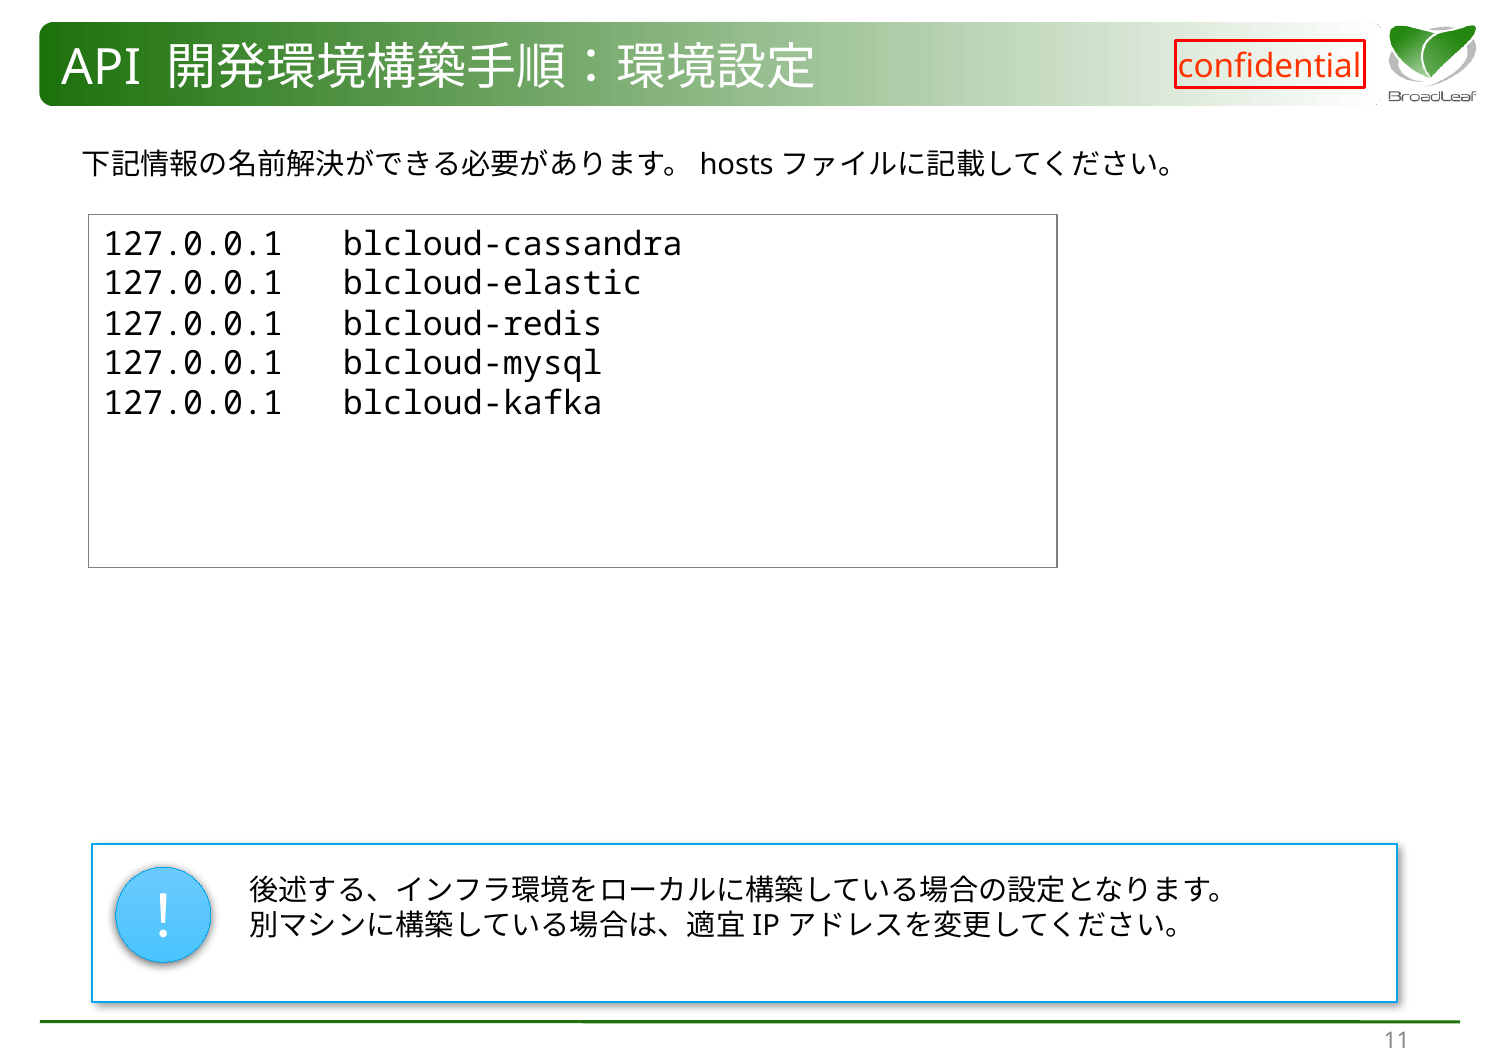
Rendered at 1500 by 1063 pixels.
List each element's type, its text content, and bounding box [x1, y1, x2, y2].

title API 開発環境構築手順：環境設定 [46, 22, 1397, 107]
text_box 下記情報の名前解決ができる必要があります。hostsファイルに記載してください。 [67, 138, 1417, 213]
slide_number 10 [1074, 1029, 1425, 1053]
picture [1363, 9, 1499, 119]
text_box 127.0.0.1 blcloud-cassandra 127.0.0.1 blcloud-elastic 127.0.0.1 blcloud-redis 127.0.0.1 blcloud-mysql 127.0.0.1 blcloud-kafka [87, 213, 1058, 569]
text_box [92, 843, 1397, 1002]
